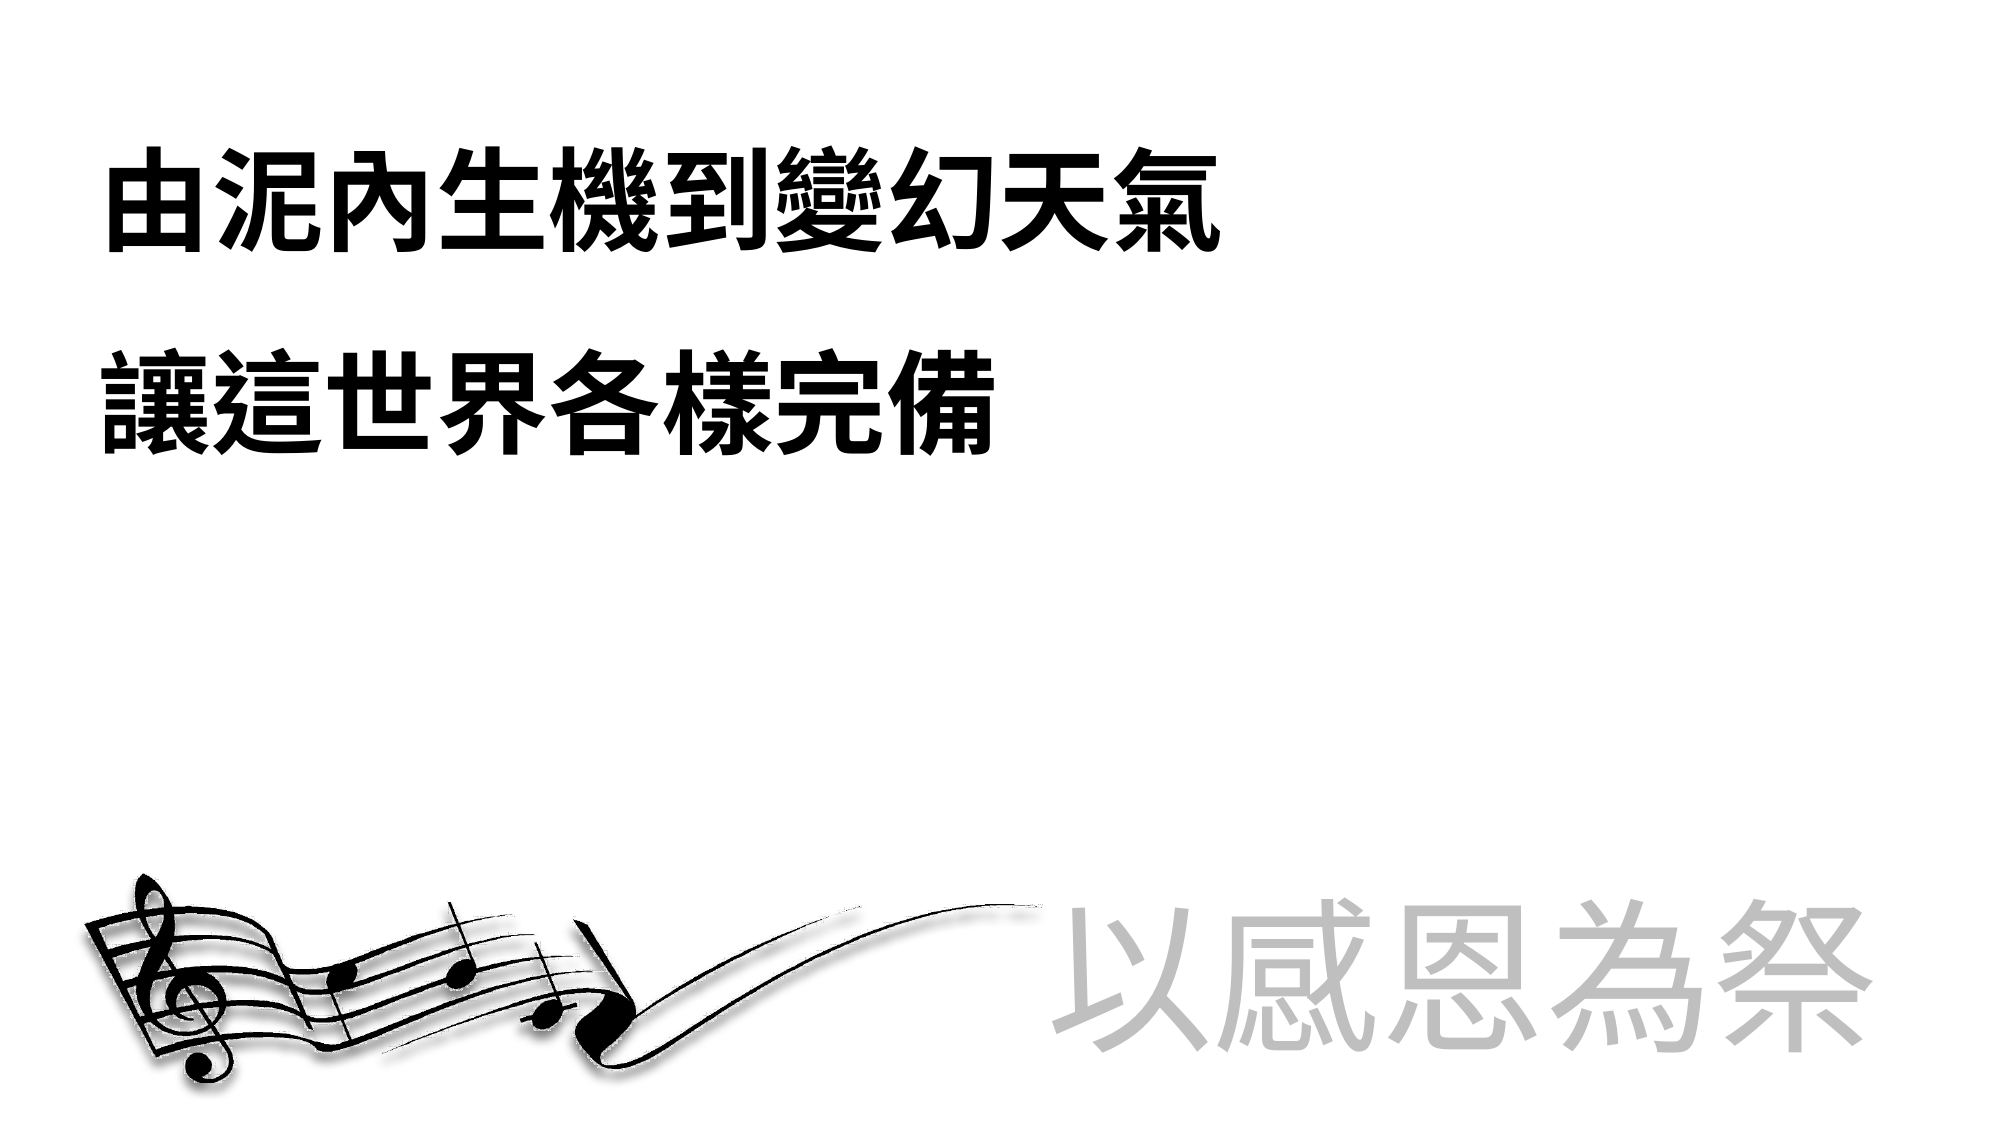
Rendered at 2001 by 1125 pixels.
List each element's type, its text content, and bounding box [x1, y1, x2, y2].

picture [84, 873, 1043, 1083]
text_box 由泥內生機到變幻天氣 讓這世界各樣完備 [84, 55, 1910, 476]
text_box 以感恩為祭 [1031, 865, 1910, 1080]
